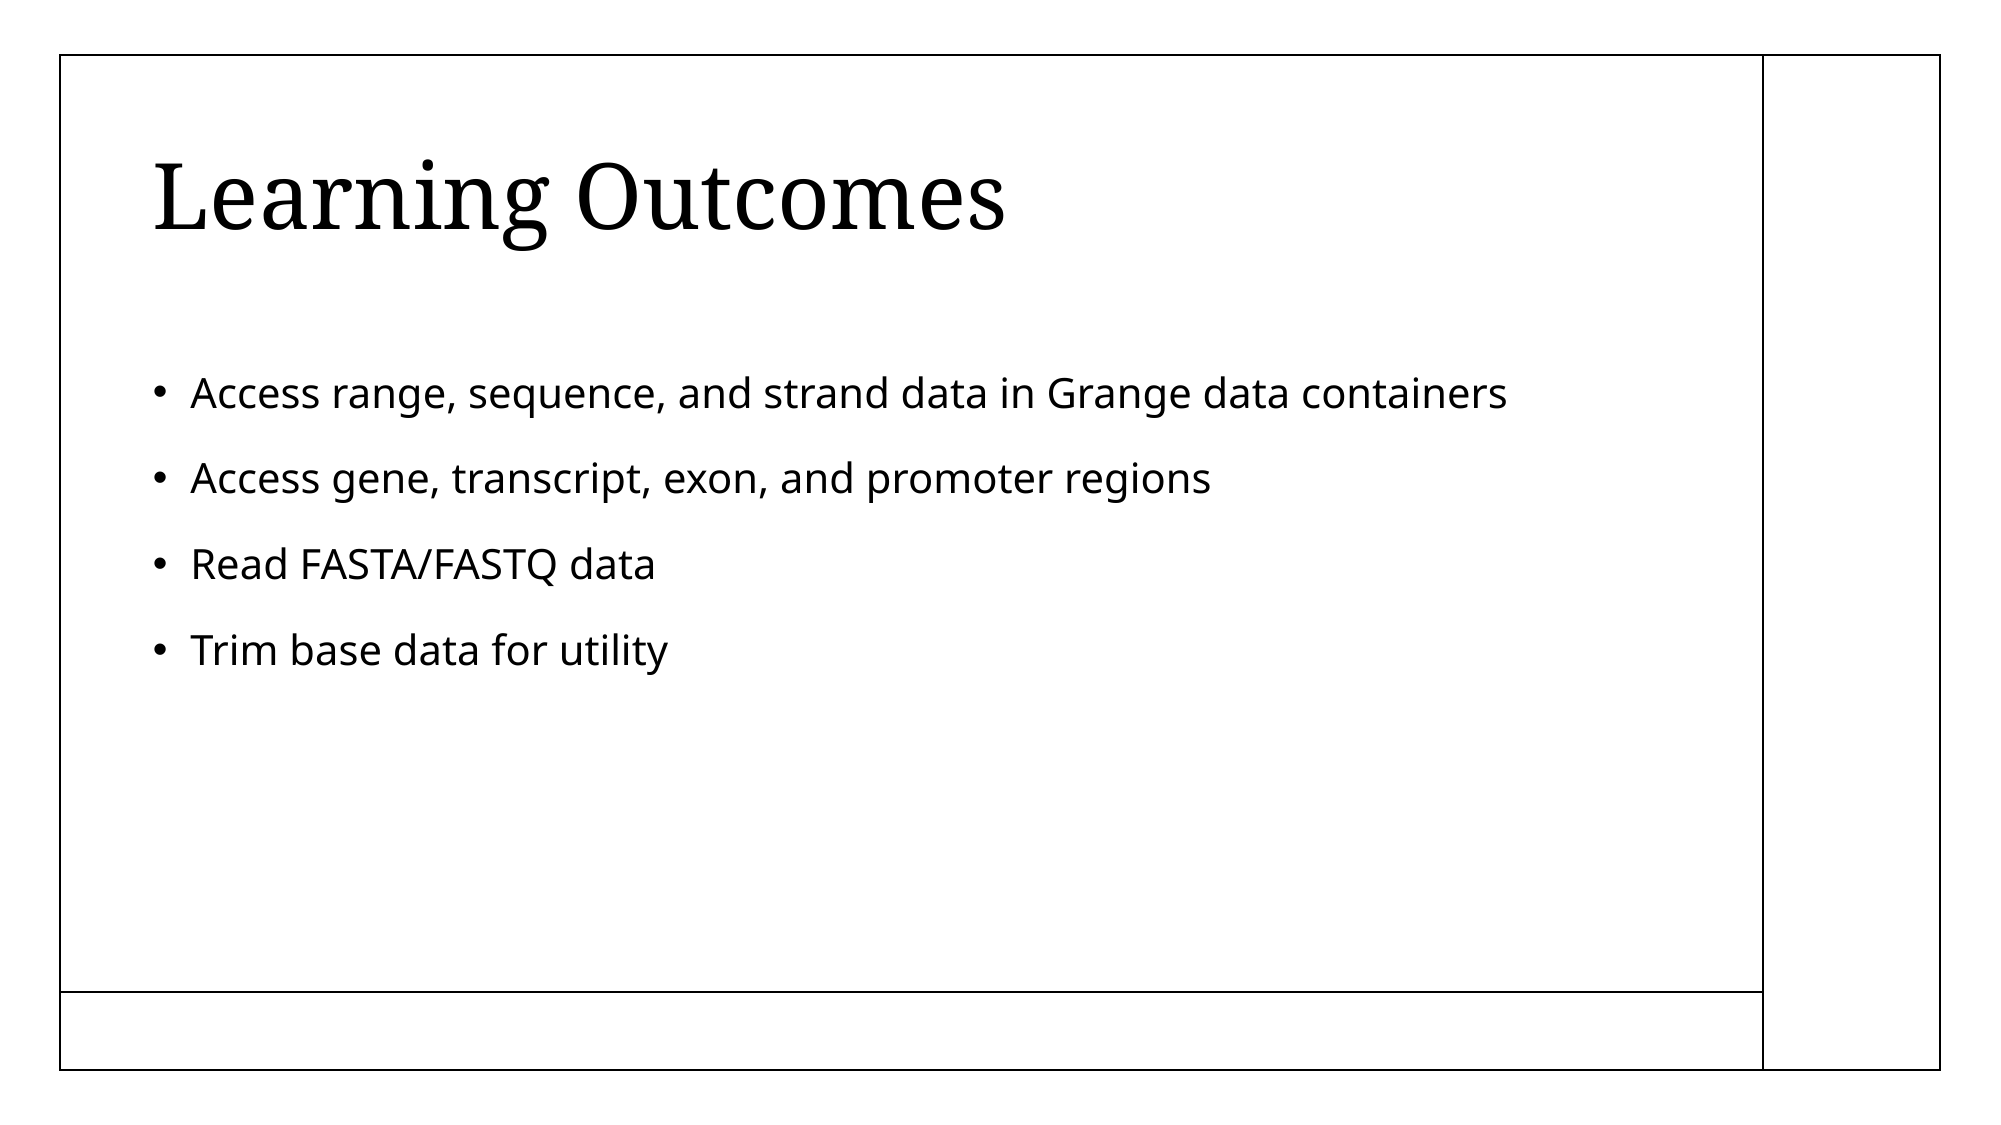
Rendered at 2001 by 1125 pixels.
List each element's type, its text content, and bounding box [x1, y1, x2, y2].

title Learning Outcomes [138, 90, 1695, 309]
list Access range, sequence, and strand data in Grange data containers Access gene, transcript, exon, and promoter regions Read FASTA/FASTQ data Trim base data for utility [138, 343, 1695, 959]
